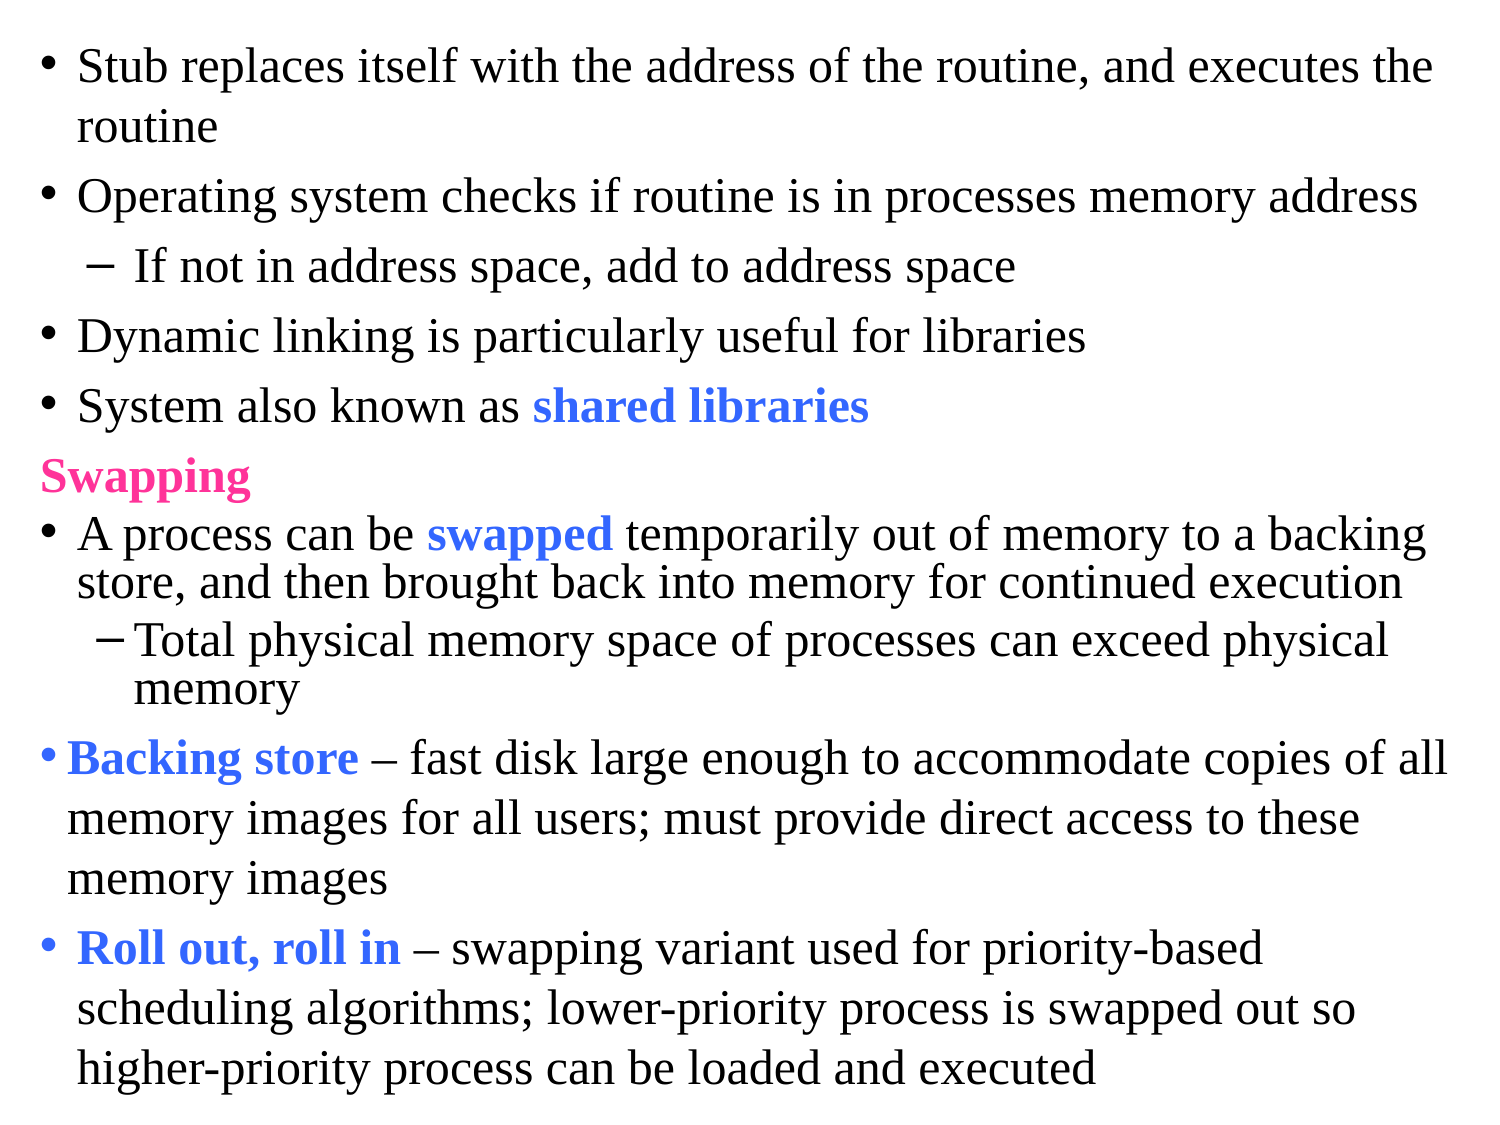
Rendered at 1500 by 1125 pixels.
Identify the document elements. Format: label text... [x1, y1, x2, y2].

list Stub replaces itself with the address of the routine, and executes the routine Operating system checks if routine is in processes memory address If not in address space, add to address space Dynamic linking is particularly useful for libraries System also known as shared libraries Swapping A process can be swapped temporarily out of memory to a backing store, and then brought back into memory for continued execution Total physical memory space of processes can exceed physical memory Backing store – fast disk large enough to accommodate copies of all memory images for all users; must provide direct access to these memory images Roll out, roll in – swapping variant used for priority-based scheduling algorithms; lower-priority process is swapped out so higher-priority process can be loaded and executed [24, 24, 1475, 1100]
